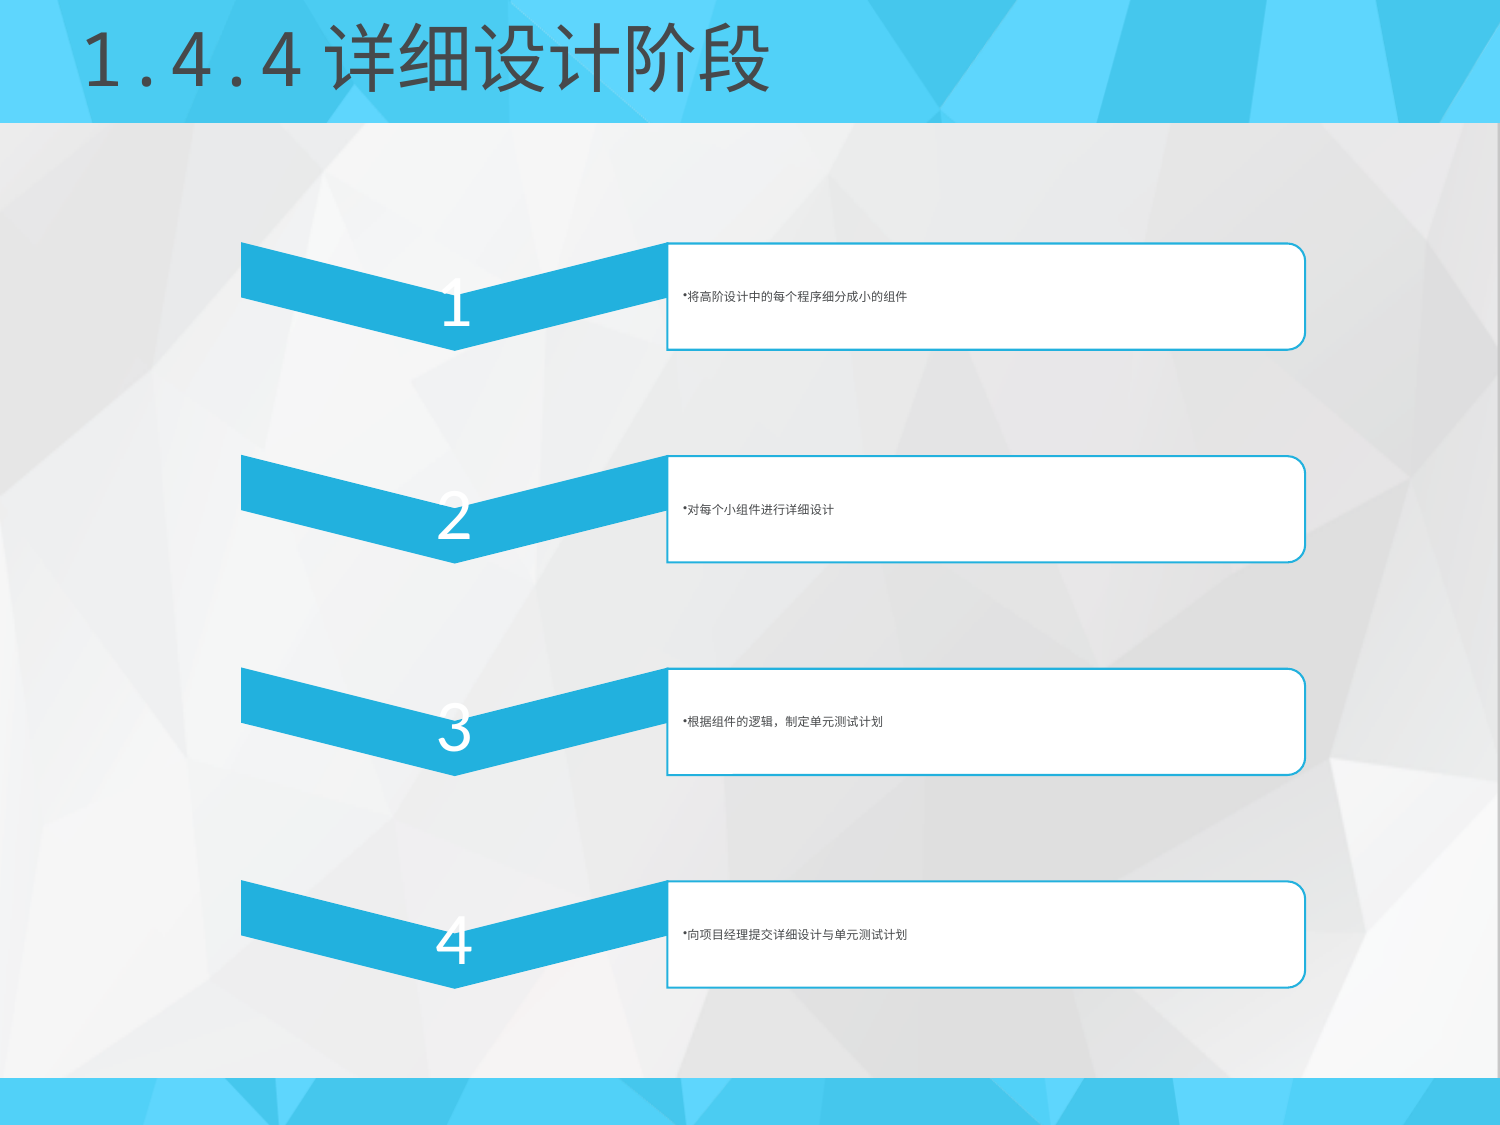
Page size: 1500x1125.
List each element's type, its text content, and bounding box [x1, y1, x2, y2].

picture [0, 0, 1500, 1125]
title 1.4.4详细设计阶段 [64, 9, 1422, 115]
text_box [241, 243, 1306, 988]
